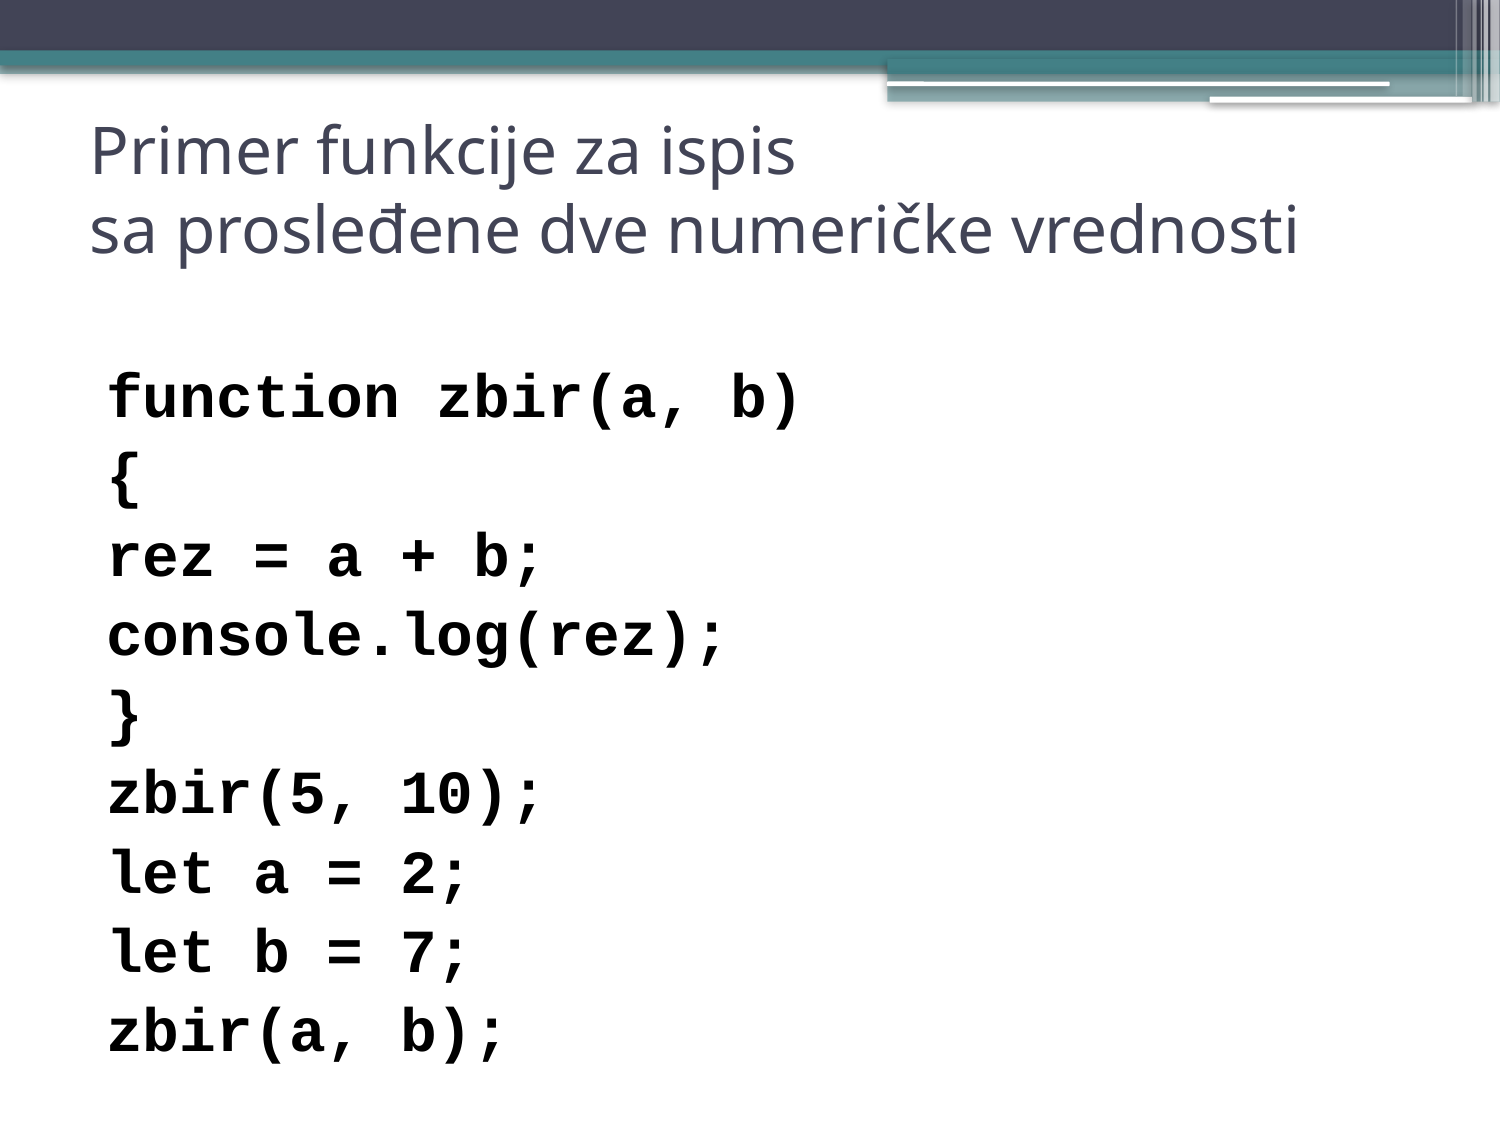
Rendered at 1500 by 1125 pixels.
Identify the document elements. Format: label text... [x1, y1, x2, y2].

title Primer funkcije za ispis sa prosleđene dve numeričke vrednosti [75, 99, 1425, 275]
list function zbir(a, b) { rez = a + b; console.log(rez); } zbir(5, 10); let a = 2; let b = 7; zbir(a, b); [75, 275, 1463, 1079]
